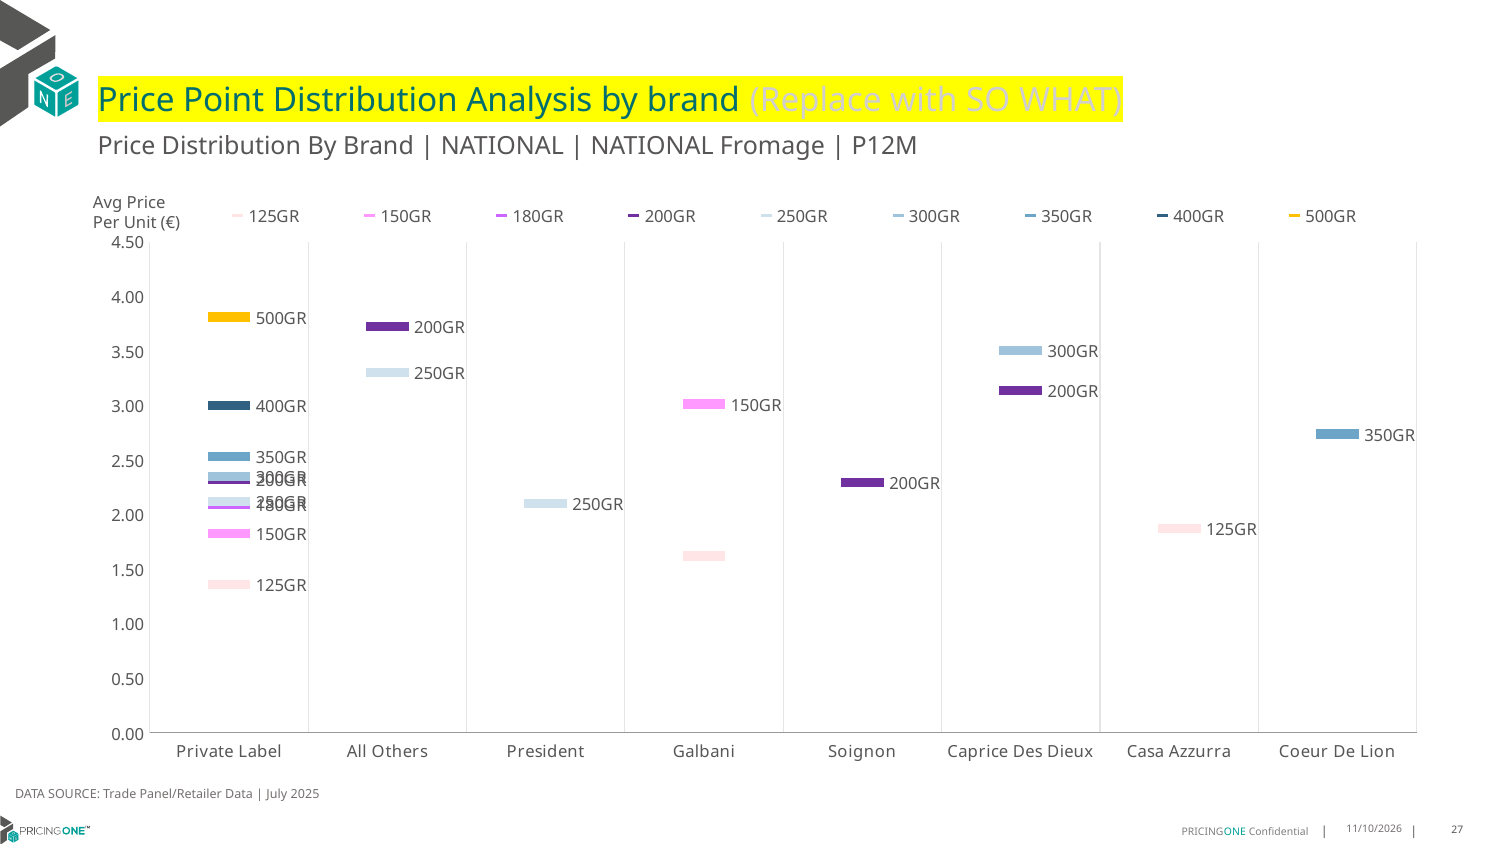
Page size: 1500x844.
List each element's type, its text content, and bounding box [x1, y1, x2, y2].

list Price Distribution By Brand | NATIONAL | NATIONAL Fromage | P12M [82, 127, 1418, 186]
list DATA SOURCE: Trade Panel/Retailer Data | July 2025 [0, 776, 750, 814]
slide_number 27 [1417, 815, 1479, 844]
title Price Point Distribution Analysis by brand (Replace with SO WHAT) [82, 0, 1418, 127]
chart [88, 185, 1418, 776]
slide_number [1325, 815, 1417, 844]
